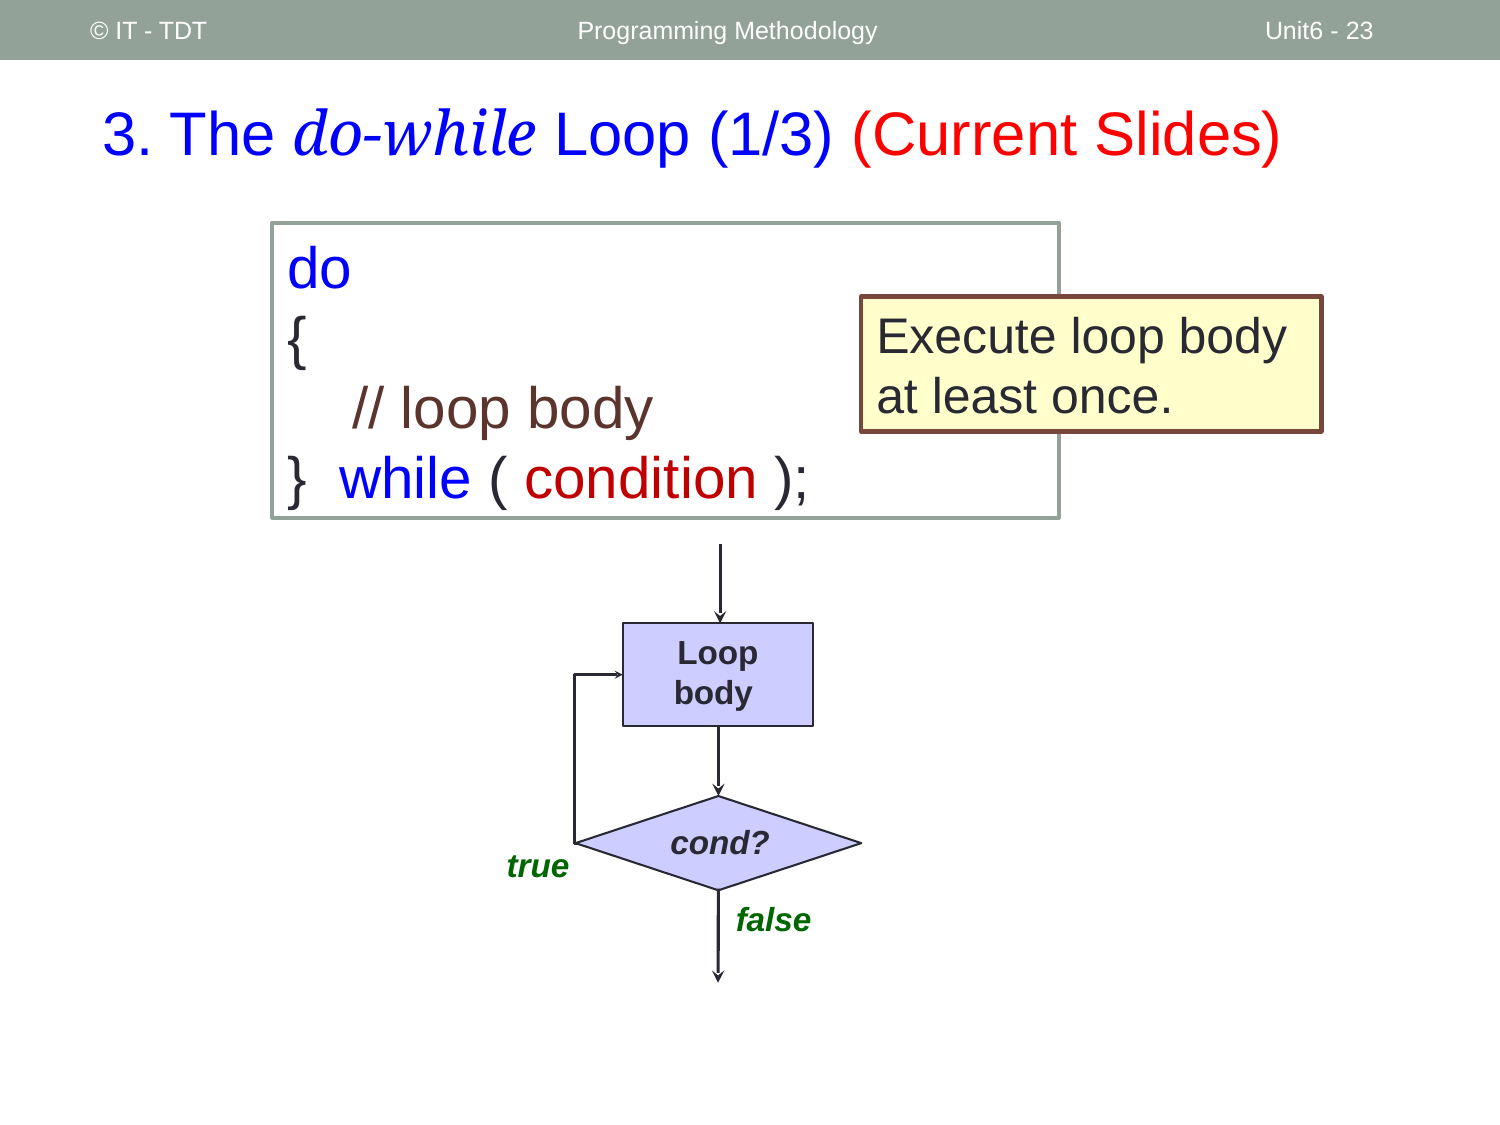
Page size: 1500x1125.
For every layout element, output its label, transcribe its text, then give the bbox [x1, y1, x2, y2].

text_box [466, 545, 862, 984]
text_box Execute loop body at least once. [861, 296, 1322, 432]
text_box do { // loop body } while ( condition ); [272, 222, 1059, 518]
slide_number © IT - TDT [75, 3, 550, 57]
footer Programming Methodology [562, 3, 1238, 57]
title 3. The do-while Loop (1/3) (Current Slides) [87, 62, 1463, 200]
slide_number Unit6 - ‹#› [1250, 3, 1425, 57]
